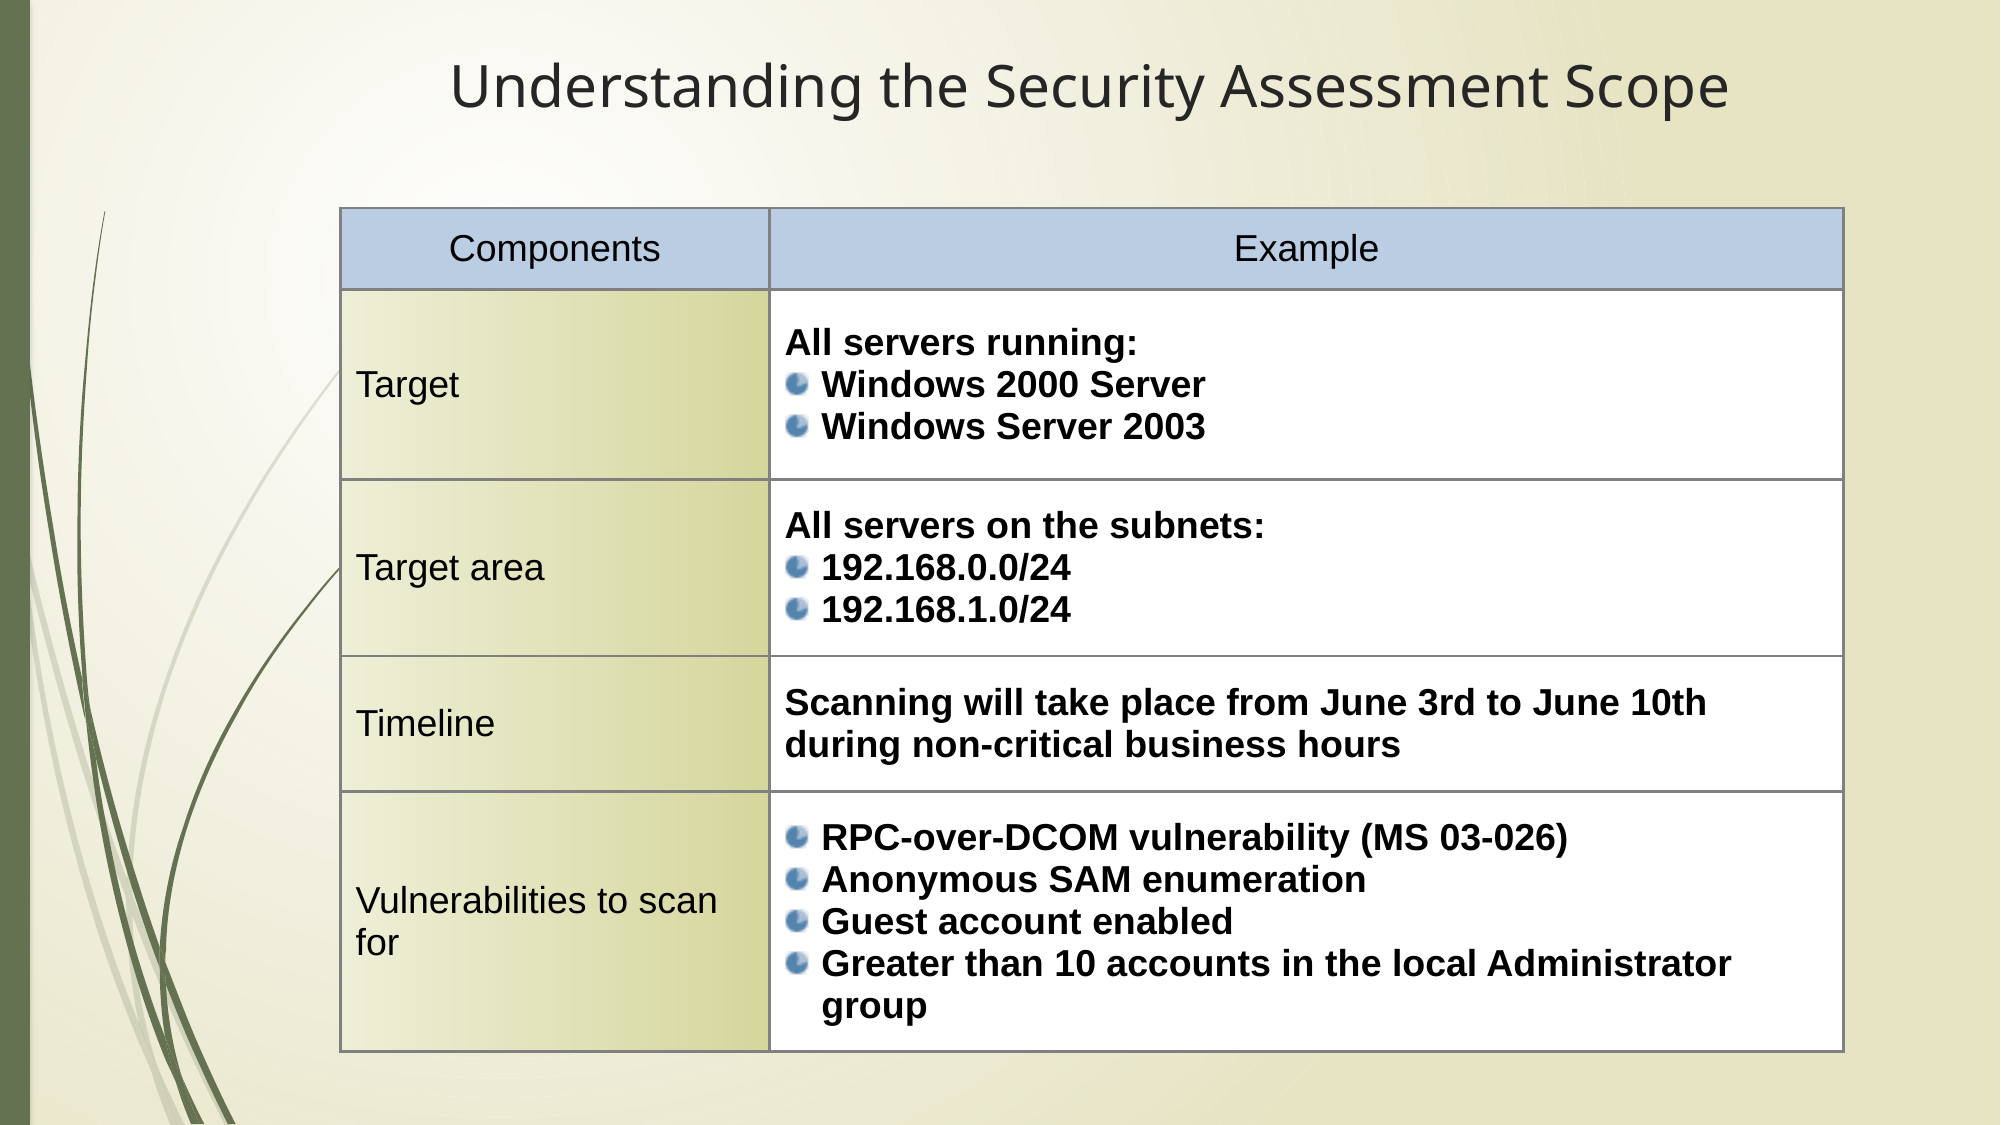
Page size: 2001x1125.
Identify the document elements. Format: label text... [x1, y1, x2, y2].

table_cell Scanning will take place from June 3rd to June 10th during non-critical business hours [771, 657, 1842, 790]
picture [784, 824, 811, 851]
picture [784, 908, 811, 935]
table_cell Timeline [342, 657, 768, 790]
picture [784, 413, 811, 440]
table_header Components [342, 209, 768, 288]
table_cell Vulnerabilities to scan for [342, 793, 768, 1050]
table_cell RPC-over-DCOM vulnerability (MS 03-026) Anonymous SAM enumeration Guest account enabled Greater than 10 accounts in the local Administrator group [771, 793, 1842, 1050]
picture [784, 596, 811, 623]
table_cell All servers on the subnets: 192.168.0.0/24 192.168.1.0/24 [771, 481, 1842, 655]
table_cell All servers running: Windows 2000 Server Windows Server 2003 [771, 291, 1842, 478]
table_header Example [771, 209, 1842, 288]
picture [784, 950, 811, 977]
table_cell Target area [342, 481, 768, 655]
picture [784, 866, 811, 893]
picture [784, 554, 811, 581]
title Understanding the Security Assessment Scope [387, 36, 1795, 149]
table_cell Target [342, 291, 768, 478]
picture [784, 371, 811, 398]
